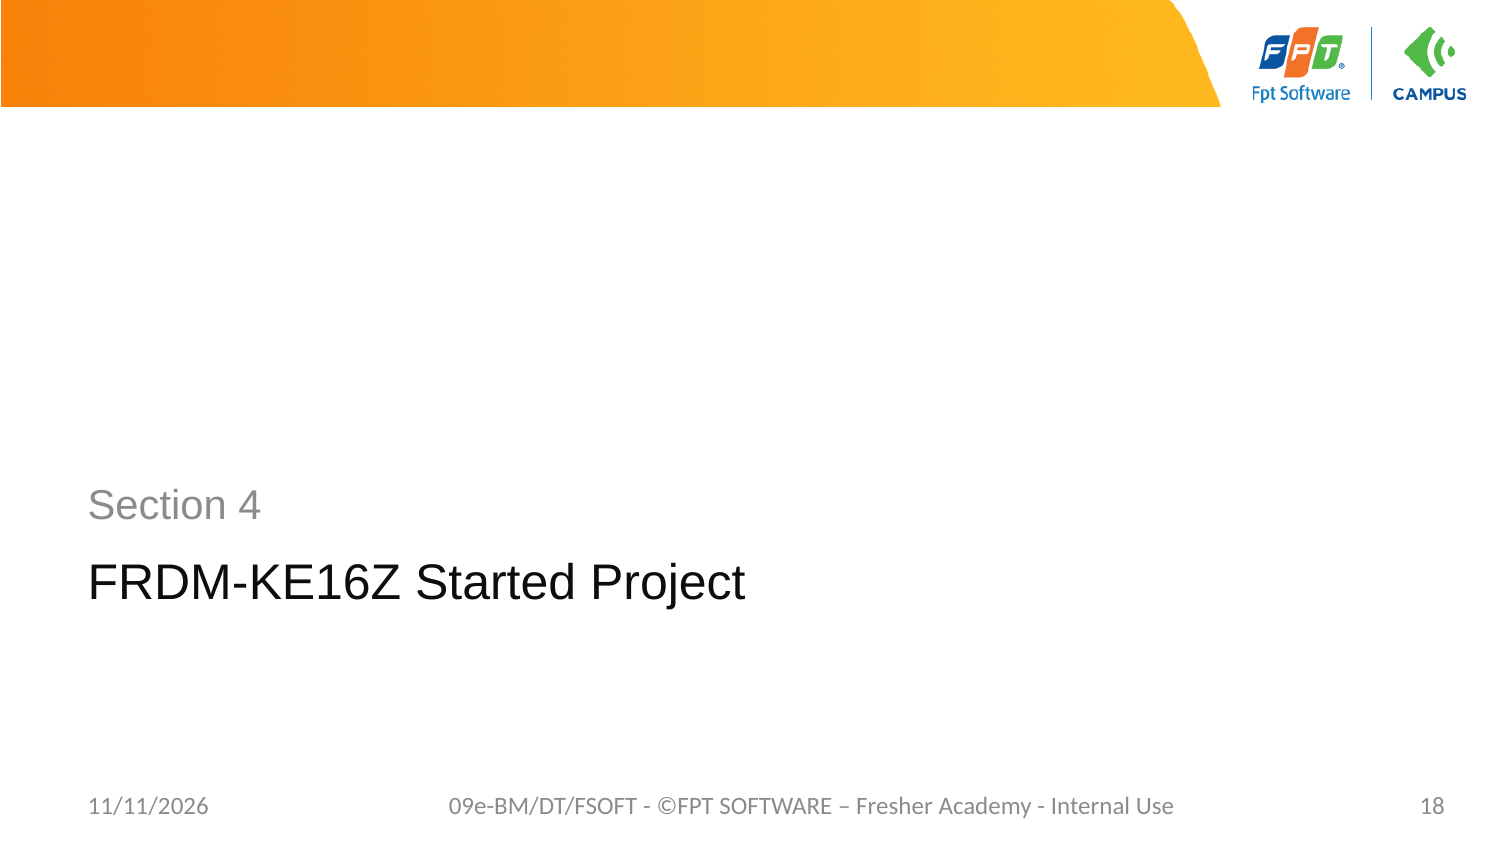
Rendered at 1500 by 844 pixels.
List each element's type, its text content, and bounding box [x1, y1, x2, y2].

picture [1, 0, 1499, 844]
title FRDM-KE16Z Started Project [72, 542, 1461, 710]
list Section 4 [72, 350, 1461, 536]
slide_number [72, 782, 270, 827]
footer 09e-BM/DT/FSOFT - ©FPT SOFTWARE – Fresher Academy - Internal Use [289, 782, 1335, 827]
slide_number 18 [1350, 782, 1461, 827]
